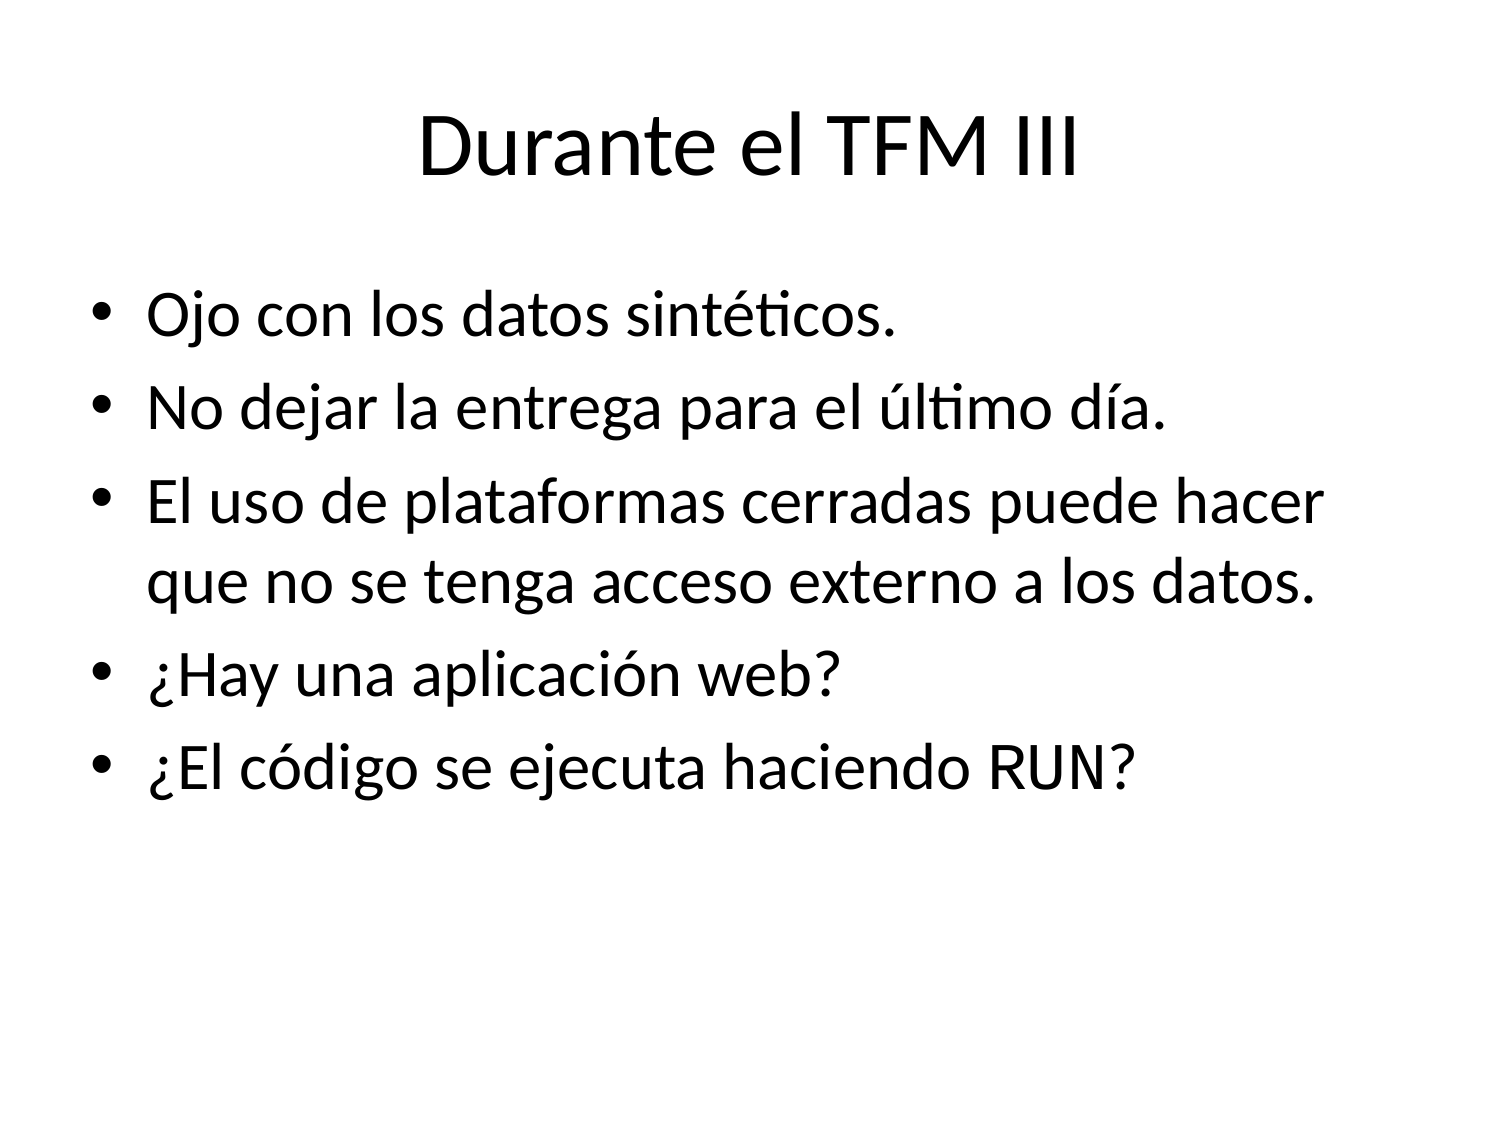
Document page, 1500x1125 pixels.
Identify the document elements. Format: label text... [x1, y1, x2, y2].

list Ojo con los datos sintéticos. No dejar la entrega para el último día. El uso de plataformas cerradas puede hacer que no se tenga acceso externo a los datos. ¿Hay una aplicación web? ¿El código se ejecuta haciendo RUN? [75, 262, 1425, 1005]
title Durante el TFM III [75, 45, 1425, 233]
